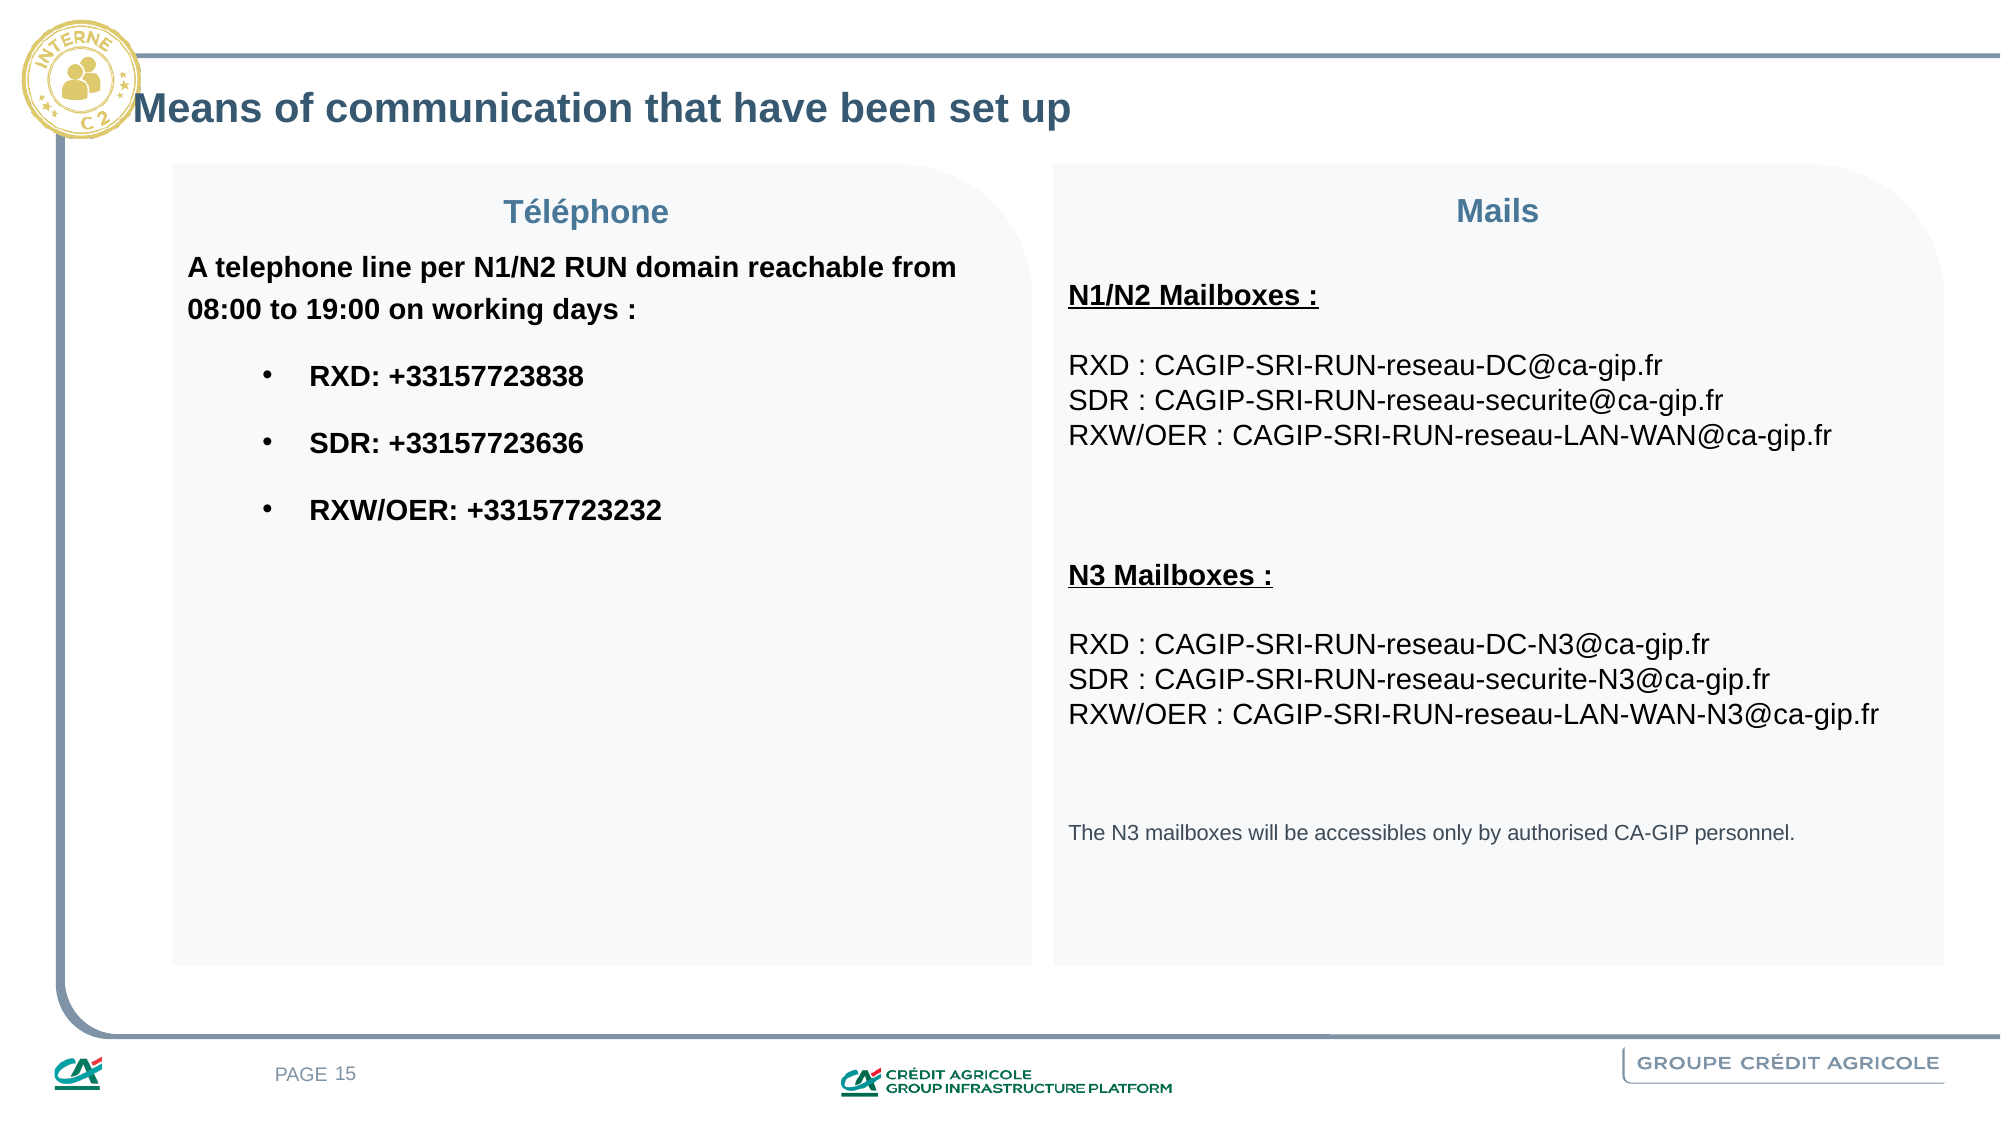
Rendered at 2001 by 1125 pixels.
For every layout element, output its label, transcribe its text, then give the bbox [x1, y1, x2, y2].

text_box N1/N2 Mailboxes : RXD : CAGIP-SRI-RUN-reseau-DC@ca-gip.fr SDR : CAGIP-SRI-RUN-reseau-securite@ca-gip.fr RXW/OER : CAGIP-SRI-RUN-reseau-LAN-WAN@ca-gip.fr N3 Mailboxes : RXD : CAGIP-SRI-RUN-reseau-DC-N3@ca-gip.fr SDR : CAGIP-SRI-RUN-reseau-securite-N3@ca-gip.fr RXW/OER : CAGIP-SRI-RUN-reseau-LAN-WAN-N3@ca-gip.fr The N3 mailboxes will be accessibles only by authorised CA-GIP personnel. [1051, 162, 1947, 968]
picture [21, 19, 141, 139]
text_box Téléphone [271, 177, 902, 242]
picture [815, 1044, 1197, 1122]
text_box A telephone line per N1/N2 RUN domain reachable from 08:00 to 19:00 on working days : RXD: +33157723838 SDR: +33157723636 RXW/OER: +33157723232 [172, 164, 1033, 966]
title Means of communication that have been set up [117, 79, 1975, 147]
text_box Mails [1204, 176, 1792, 242]
text_box 15 [334, 1061, 436, 1094]
